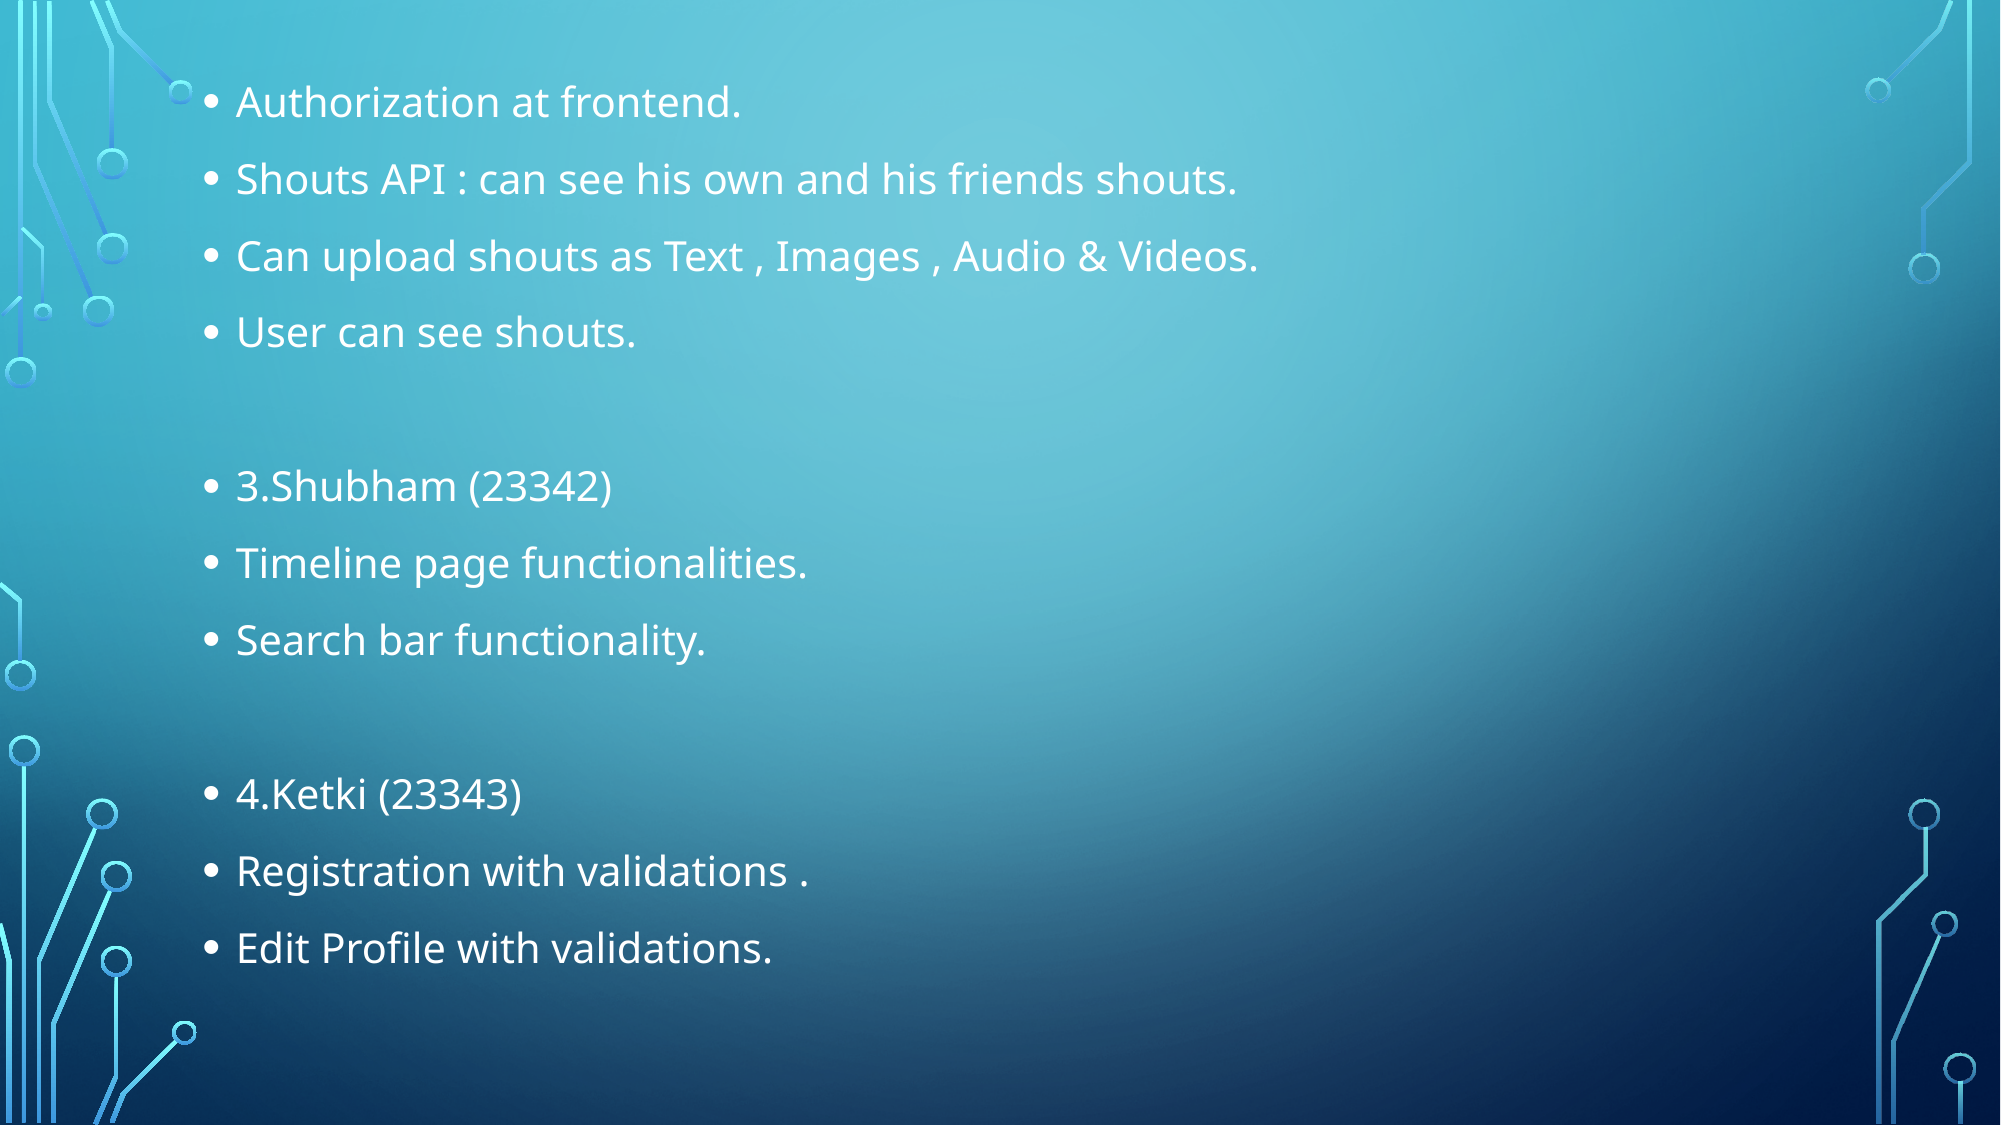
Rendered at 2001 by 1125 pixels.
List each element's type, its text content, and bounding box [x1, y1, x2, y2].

list Authorization at frontend. Shouts API : can see his own and his friends shouts. Can upload shouts as Text , Images , Audio & Videos. User can see shouts. 3.Shubham (23342) Timeline page functionalities. Search bar functionality. 4.Ketki (23343) Registration with validations . Edit Profile with validations. [187, 58, 1813, 981]
